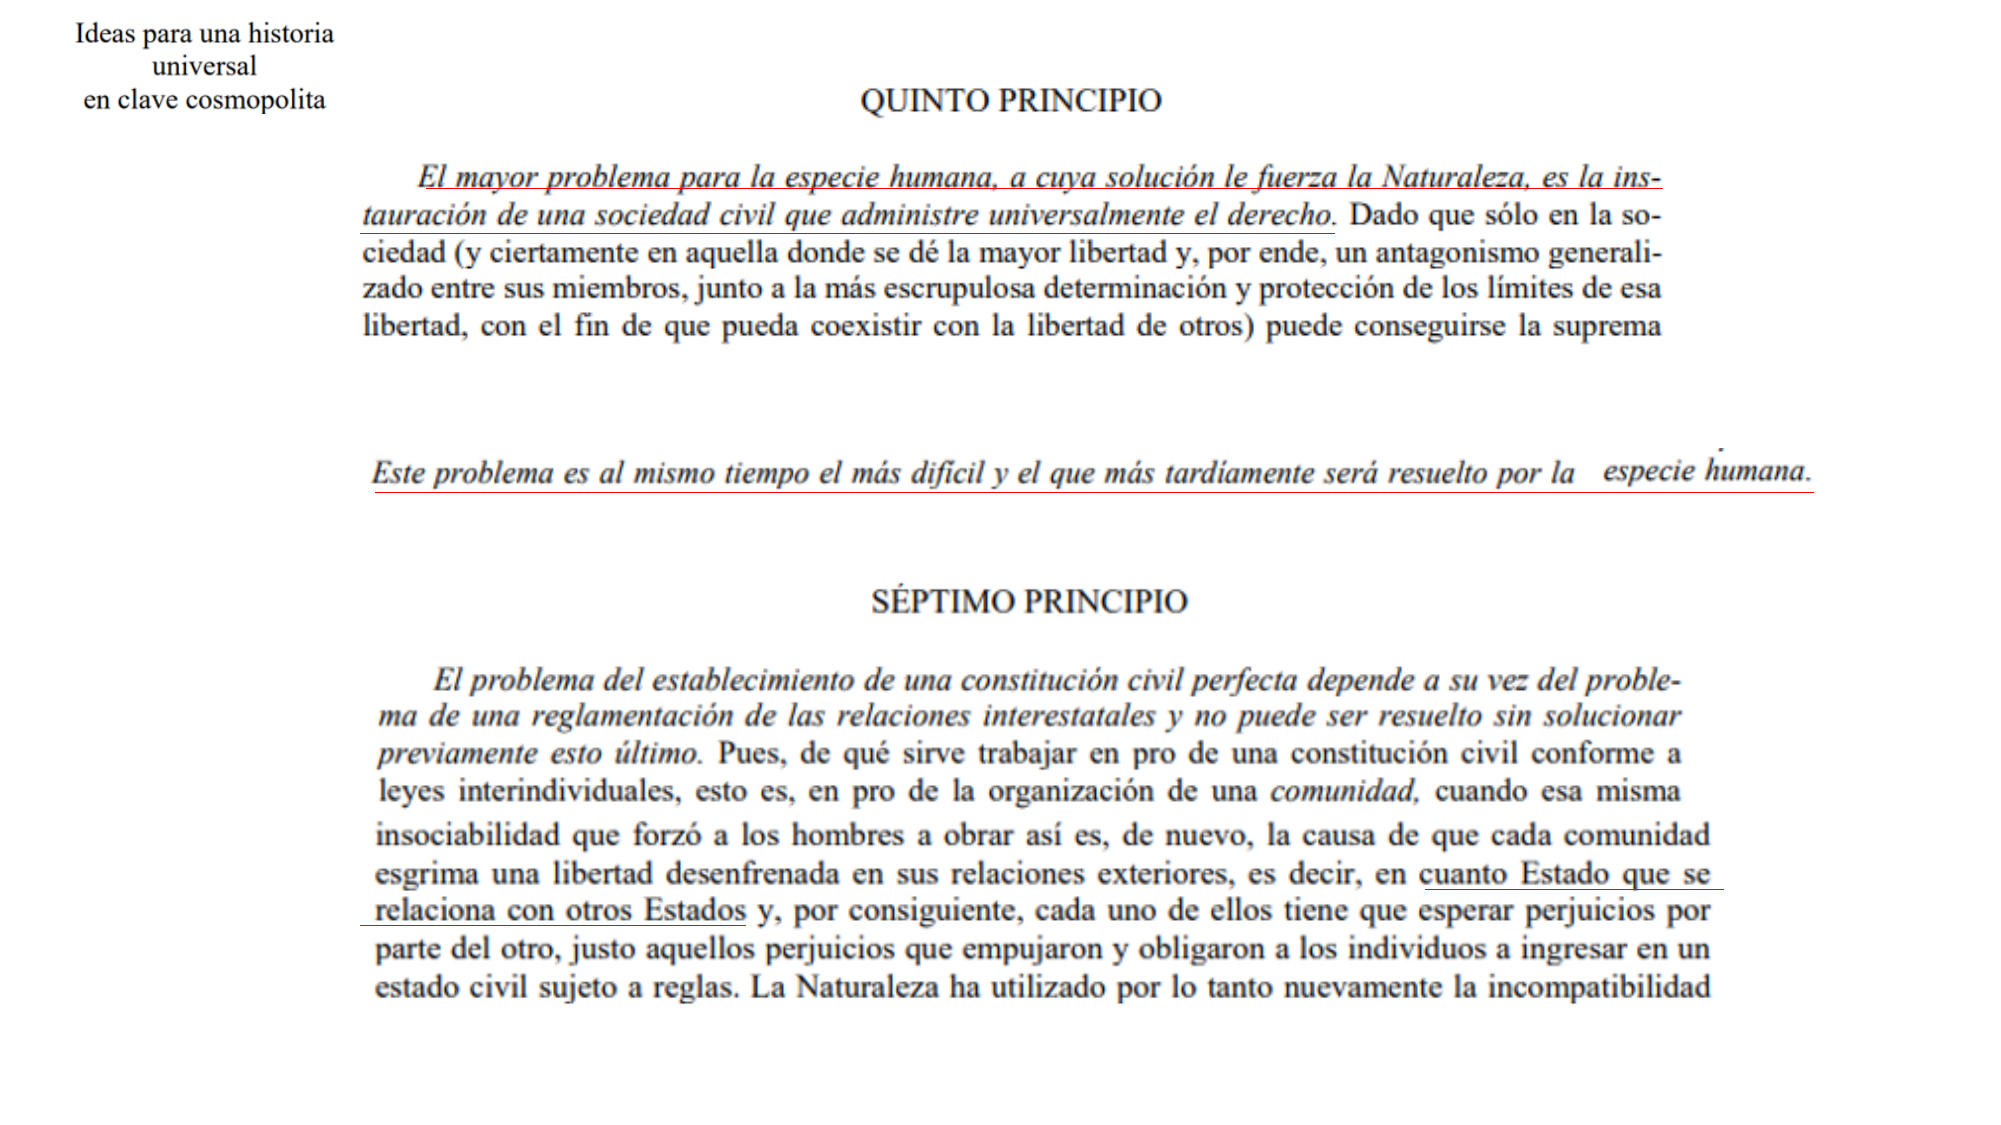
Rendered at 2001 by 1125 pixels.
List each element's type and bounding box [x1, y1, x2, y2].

picture [343, 568, 1737, 1010]
picture [67, 20, 1725, 401]
picture [290, 446, 1814, 493]
